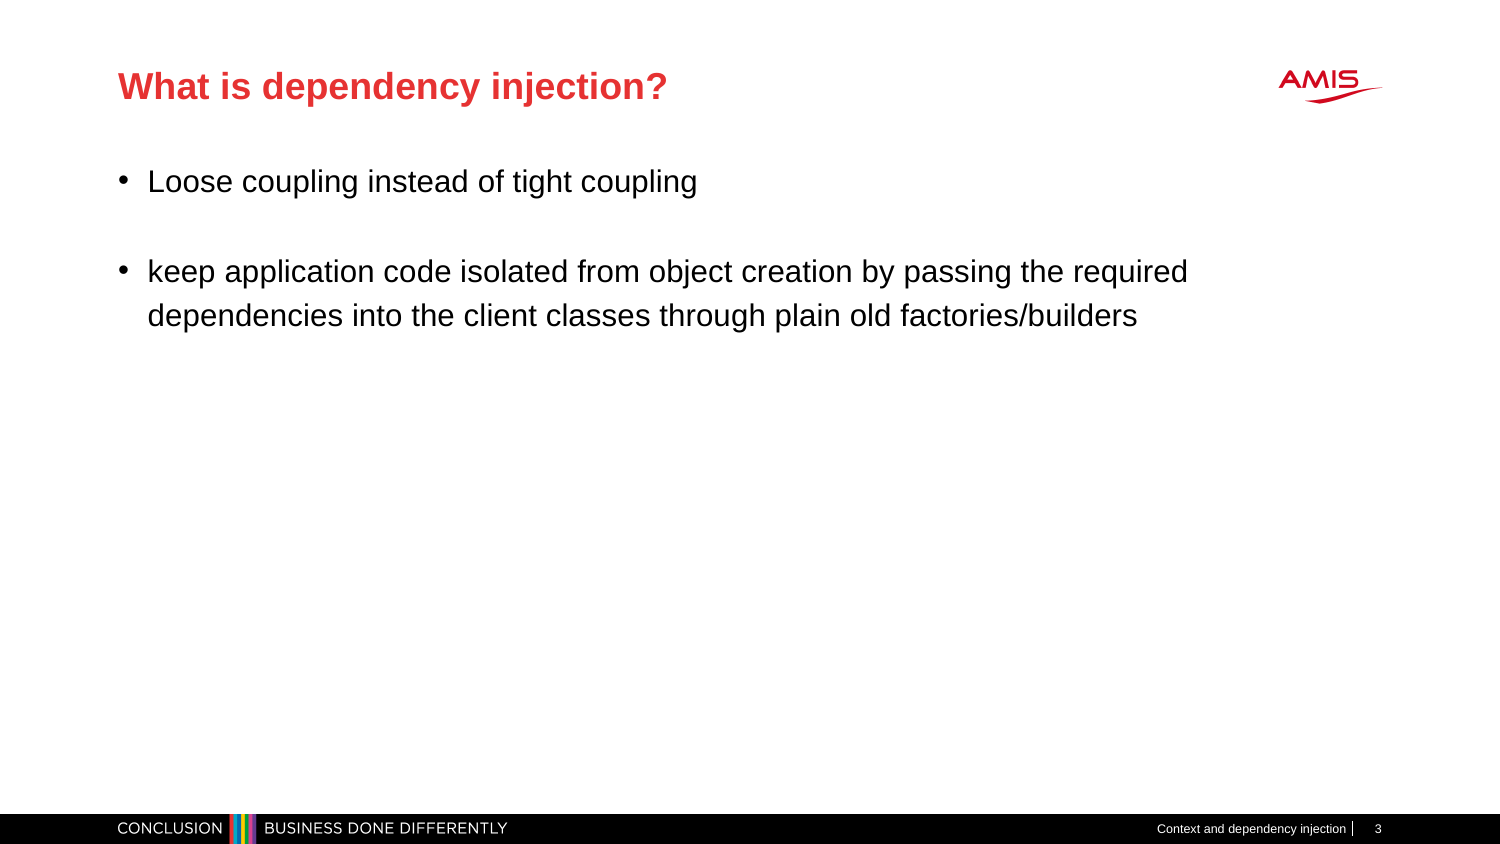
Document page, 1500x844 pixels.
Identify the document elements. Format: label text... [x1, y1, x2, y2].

title What is dependency injection? [118, 47, 1205, 130]
picture [1205, 58, 1388, 106]
slide_number 3 [1358, 820, 1382, 839]
footer Context and dependency injection [814, 820, 1347, 839]
list Loose coupling instead of tight coupling keep application code isolated from object creation by passing the required dependencies into the client classes through plain old factories/builders [118, 153, 1205, 774]
picture [0, 814, 236, 844]
picture [239, 814, 1500, 844]
